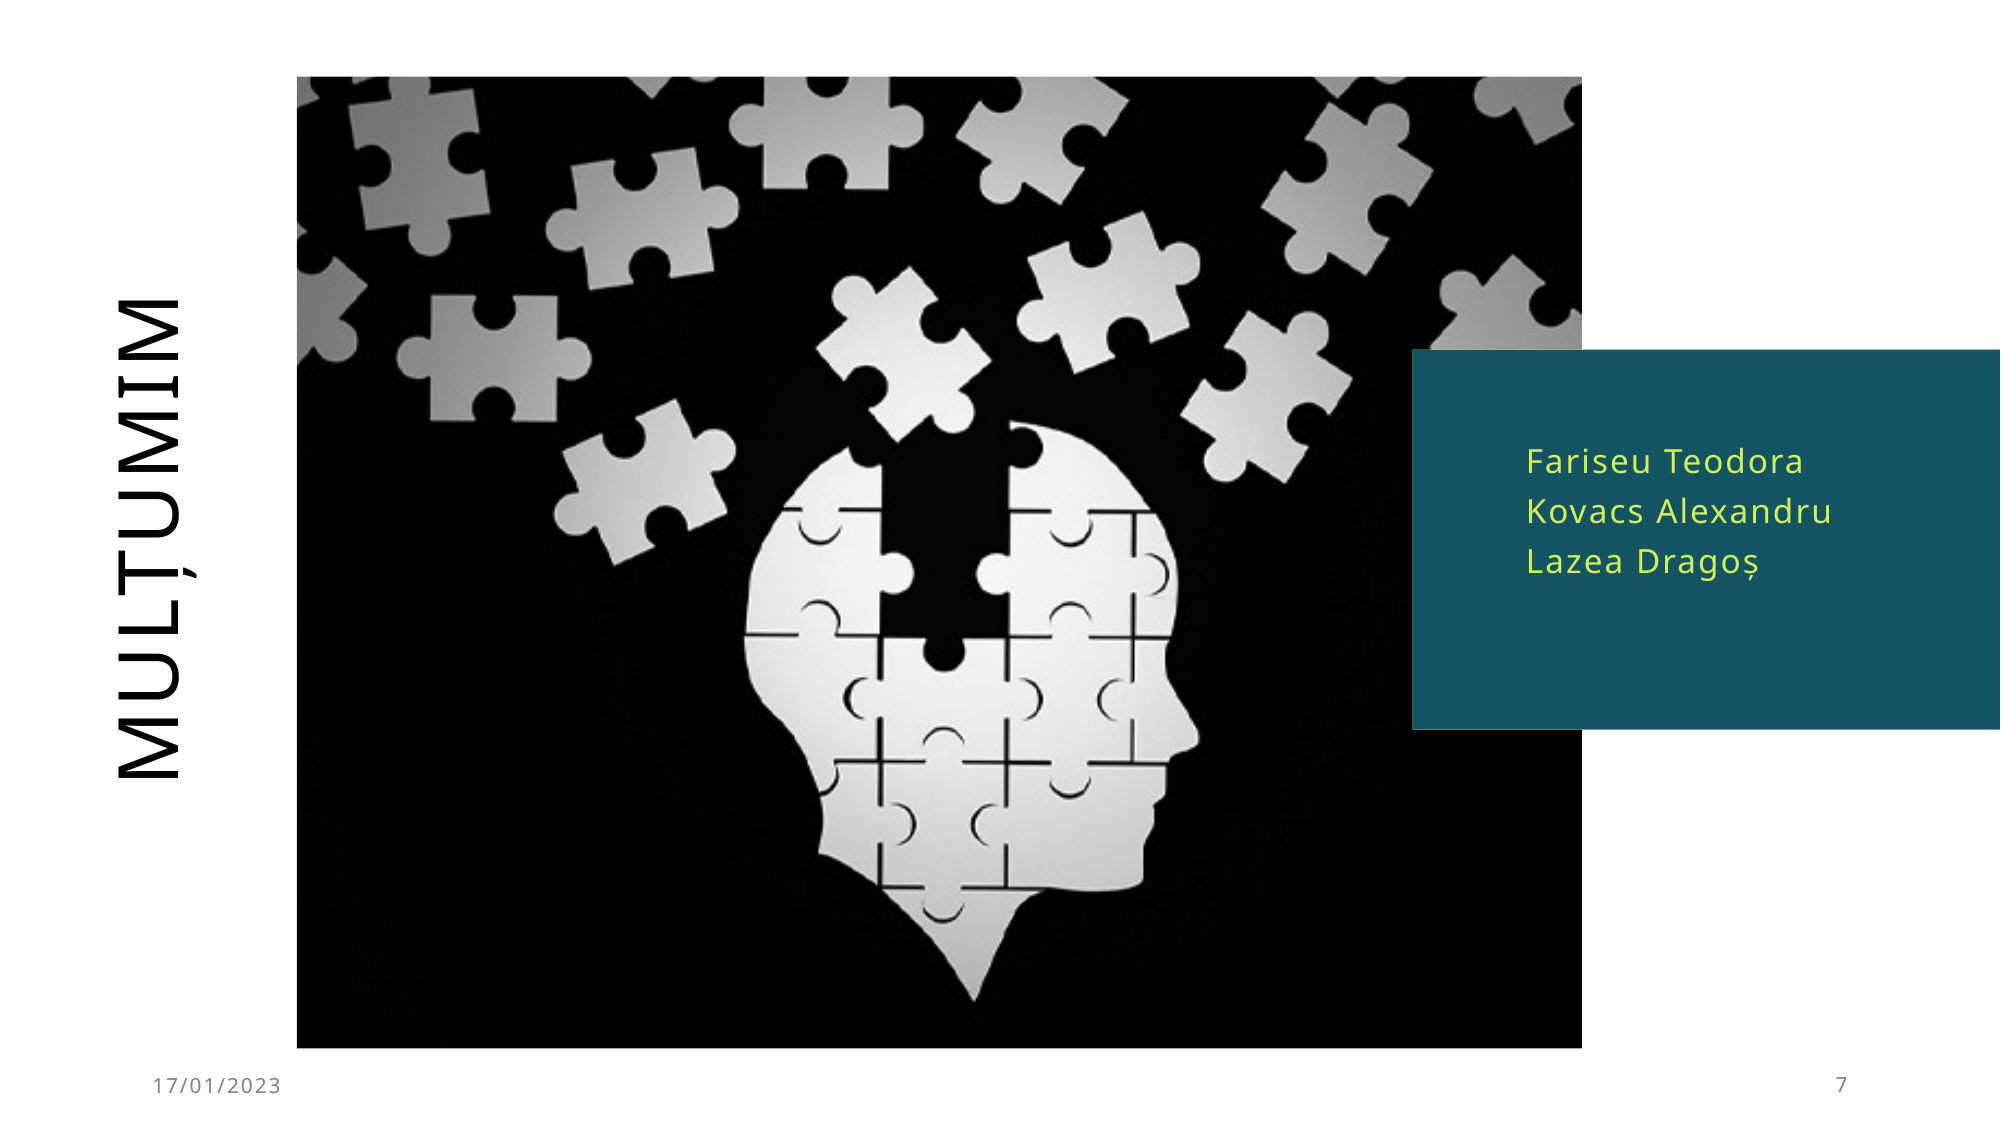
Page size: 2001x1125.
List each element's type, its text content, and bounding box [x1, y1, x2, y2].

title Mulțumim [108, 200, 201, 880]
slide_number 7 [1412, 1068, 1863, 1103]
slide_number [137, 1068, 588, 1103]
picture [296, 76, 1582, 1049]
list Fariseu Teodora Kovacs Alexandru Lazea Dragoș [1582, 423, 1902, 657]
